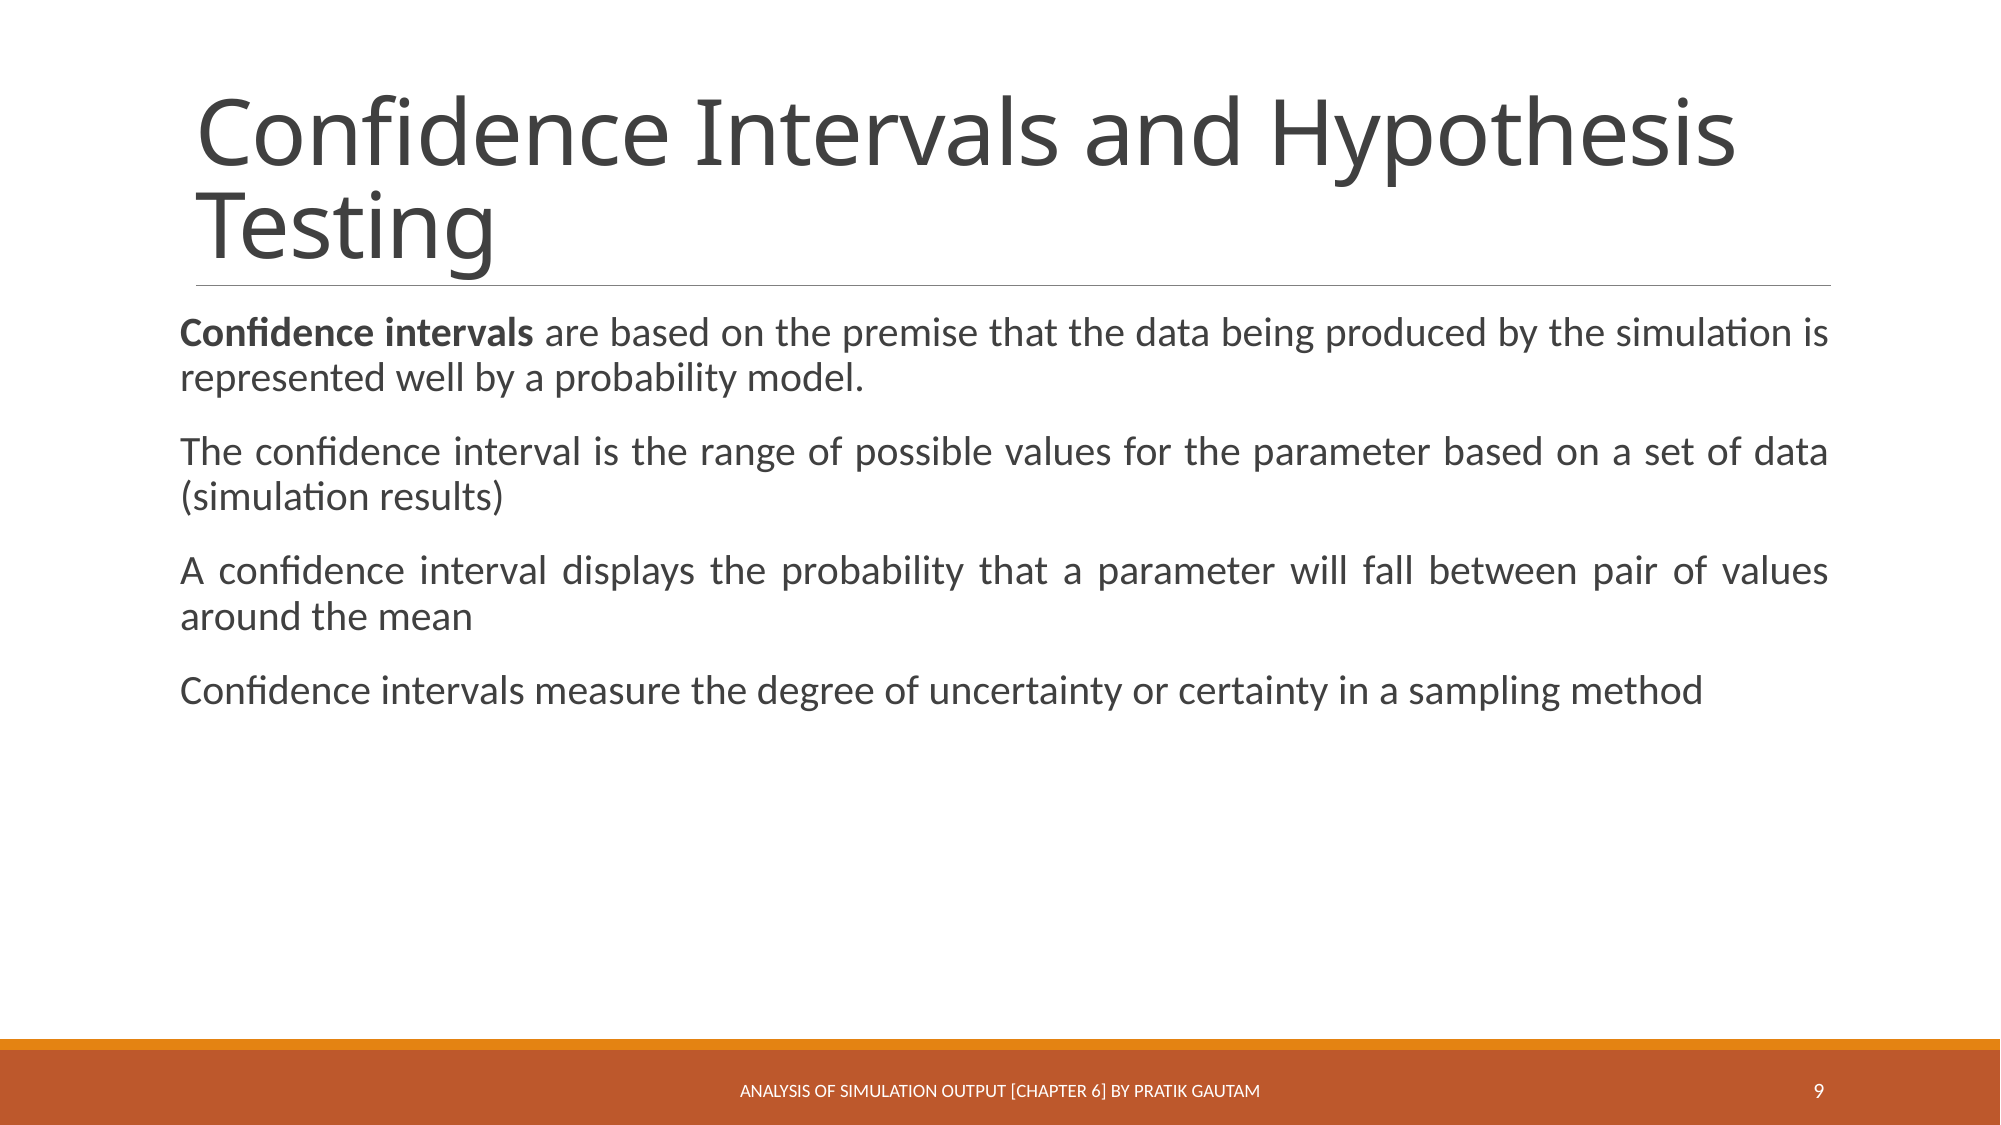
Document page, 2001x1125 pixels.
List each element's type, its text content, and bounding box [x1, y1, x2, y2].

footer Analysis of Simulation Output [Chapter 6] By Pratik Gautam [604, 1059, 1396, 1120]
slide_number 9 [1624, 1059, 1840, 1120]
title Confidence Intervals and Hypothesis Testing [180, 47, 1830, 285]
list Confidence intervals are based on the premise that the data being produced by the simulation is represented well by a probability model. The confidence interval is the range of possible values for the parameter based on a set of data (simulation results) A confidence interval displays the probability that a parameter will fall between pair of values around the mean Confidence intervals measure the degree of uncertainty or certainty in a sampling method [180, 302, 1830, 963]
